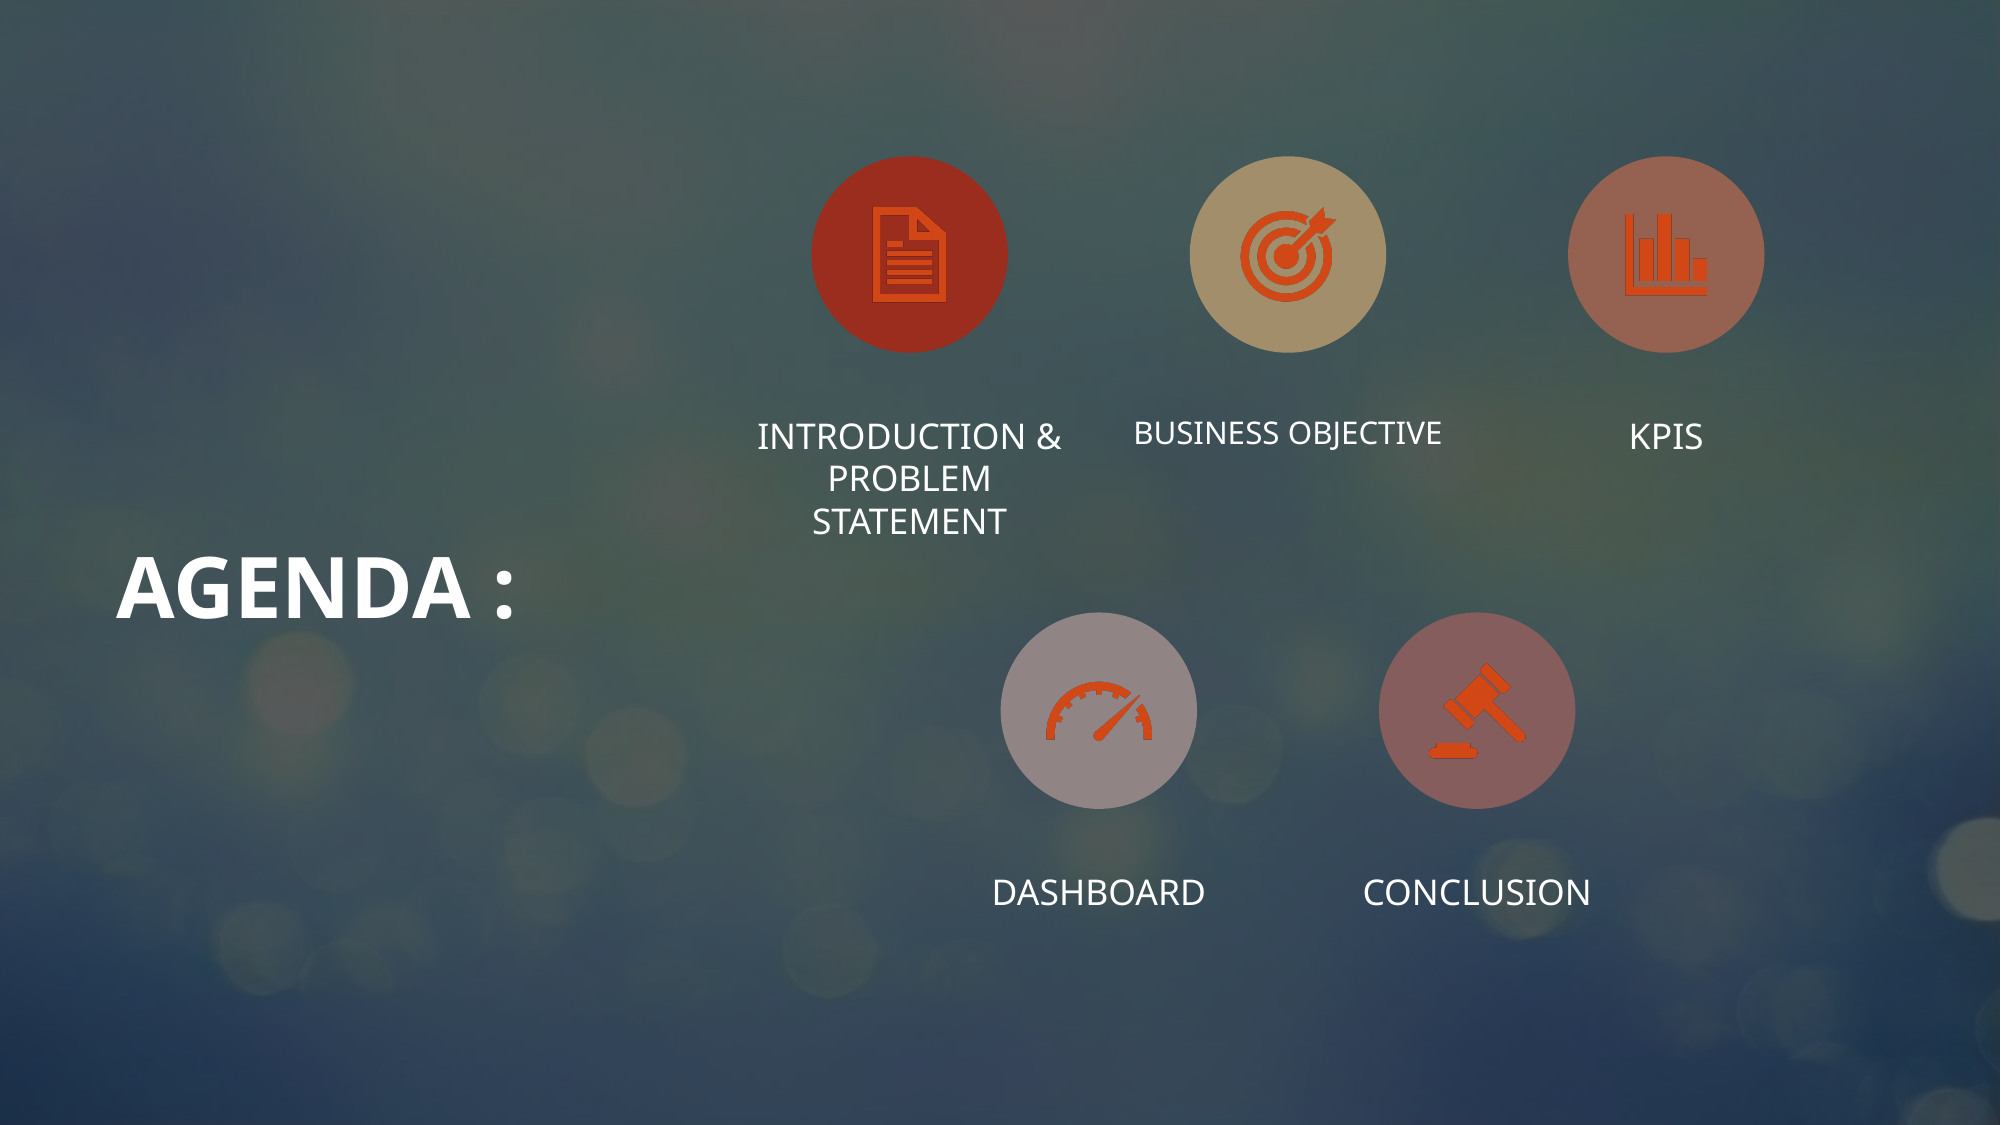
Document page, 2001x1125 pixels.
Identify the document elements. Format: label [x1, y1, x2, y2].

list [713, 130, 1863, 1014]
picture [0, 0, 2000, 1125]
